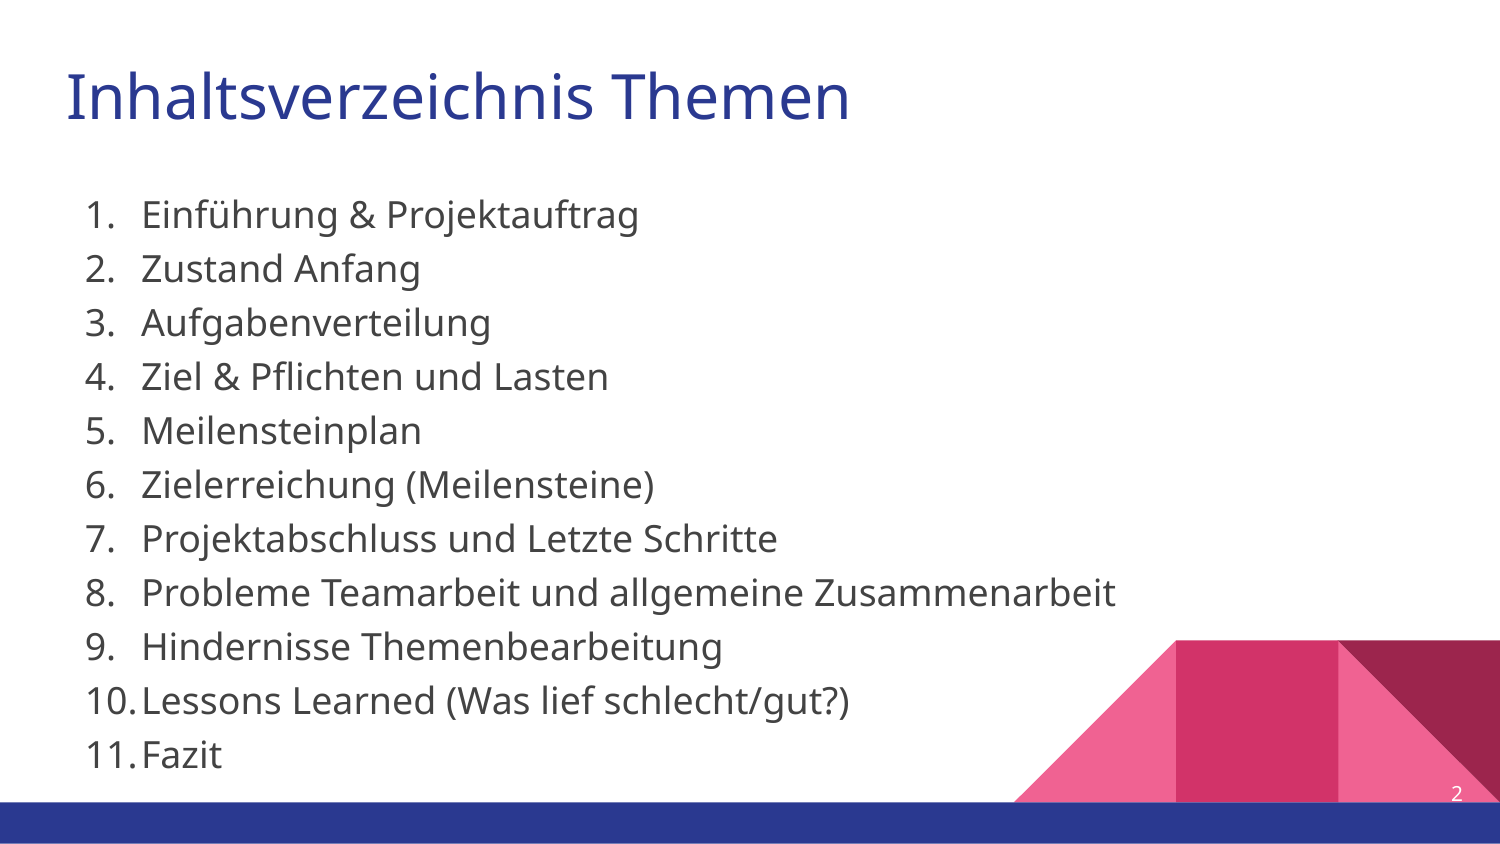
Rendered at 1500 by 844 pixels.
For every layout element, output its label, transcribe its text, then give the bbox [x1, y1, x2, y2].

title Inhaltsverzeichnis Themen [51, 42, 1449, 142]
slide_number ‹#› [1387, 762, 1478, 828]
list Einführung & Projektauftrag Zustand Anfang Aufgabenverteilung Ziel & Pflichten und Lasten Meilensteinplan Zielerreichung (Meilensteine) Projektabschluss und Letzte Schritte Probleme Teamarbeit und allgemeine Zusammenarbeit Hindernisse Themenbearbeitung Lessons Learned (Was lief schlecht/gut?) Fazit [51, 166, 1449, 715]
